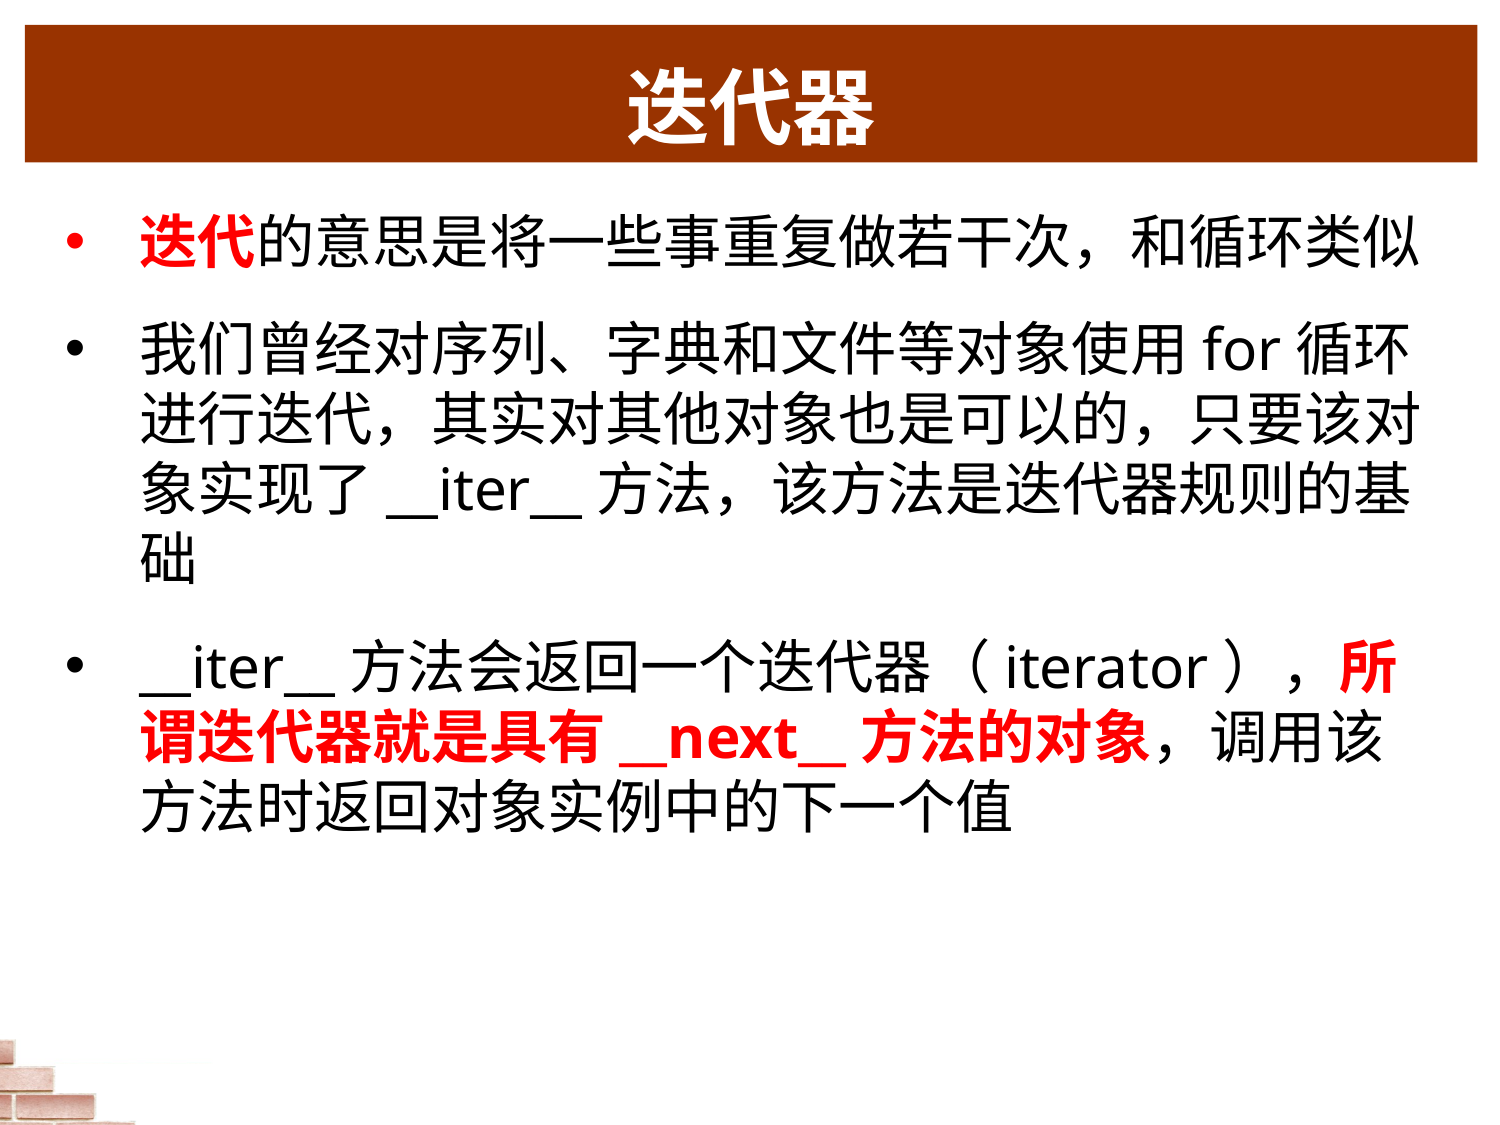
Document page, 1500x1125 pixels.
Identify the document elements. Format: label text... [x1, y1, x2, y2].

text_box 迭代的意思是将一些事重复做若干次，和循环类似 我们曾经对序列、字典和文件等对象使用for循环进行迭代，其实对其他对象也是可以的，只要该对象实现了__iter__方法，该方法是迭代器规则的基础 __iter__方法会返回一个迭代器（iterator），所谓迭代器就是具有__next__方法的对象，调用该方法时返回对象实例中的下一个值 [49, 197, 1445, 848]
title 迭代器 [24, 24, 1478, 163]
picture [0, 992, 213, 1125]
